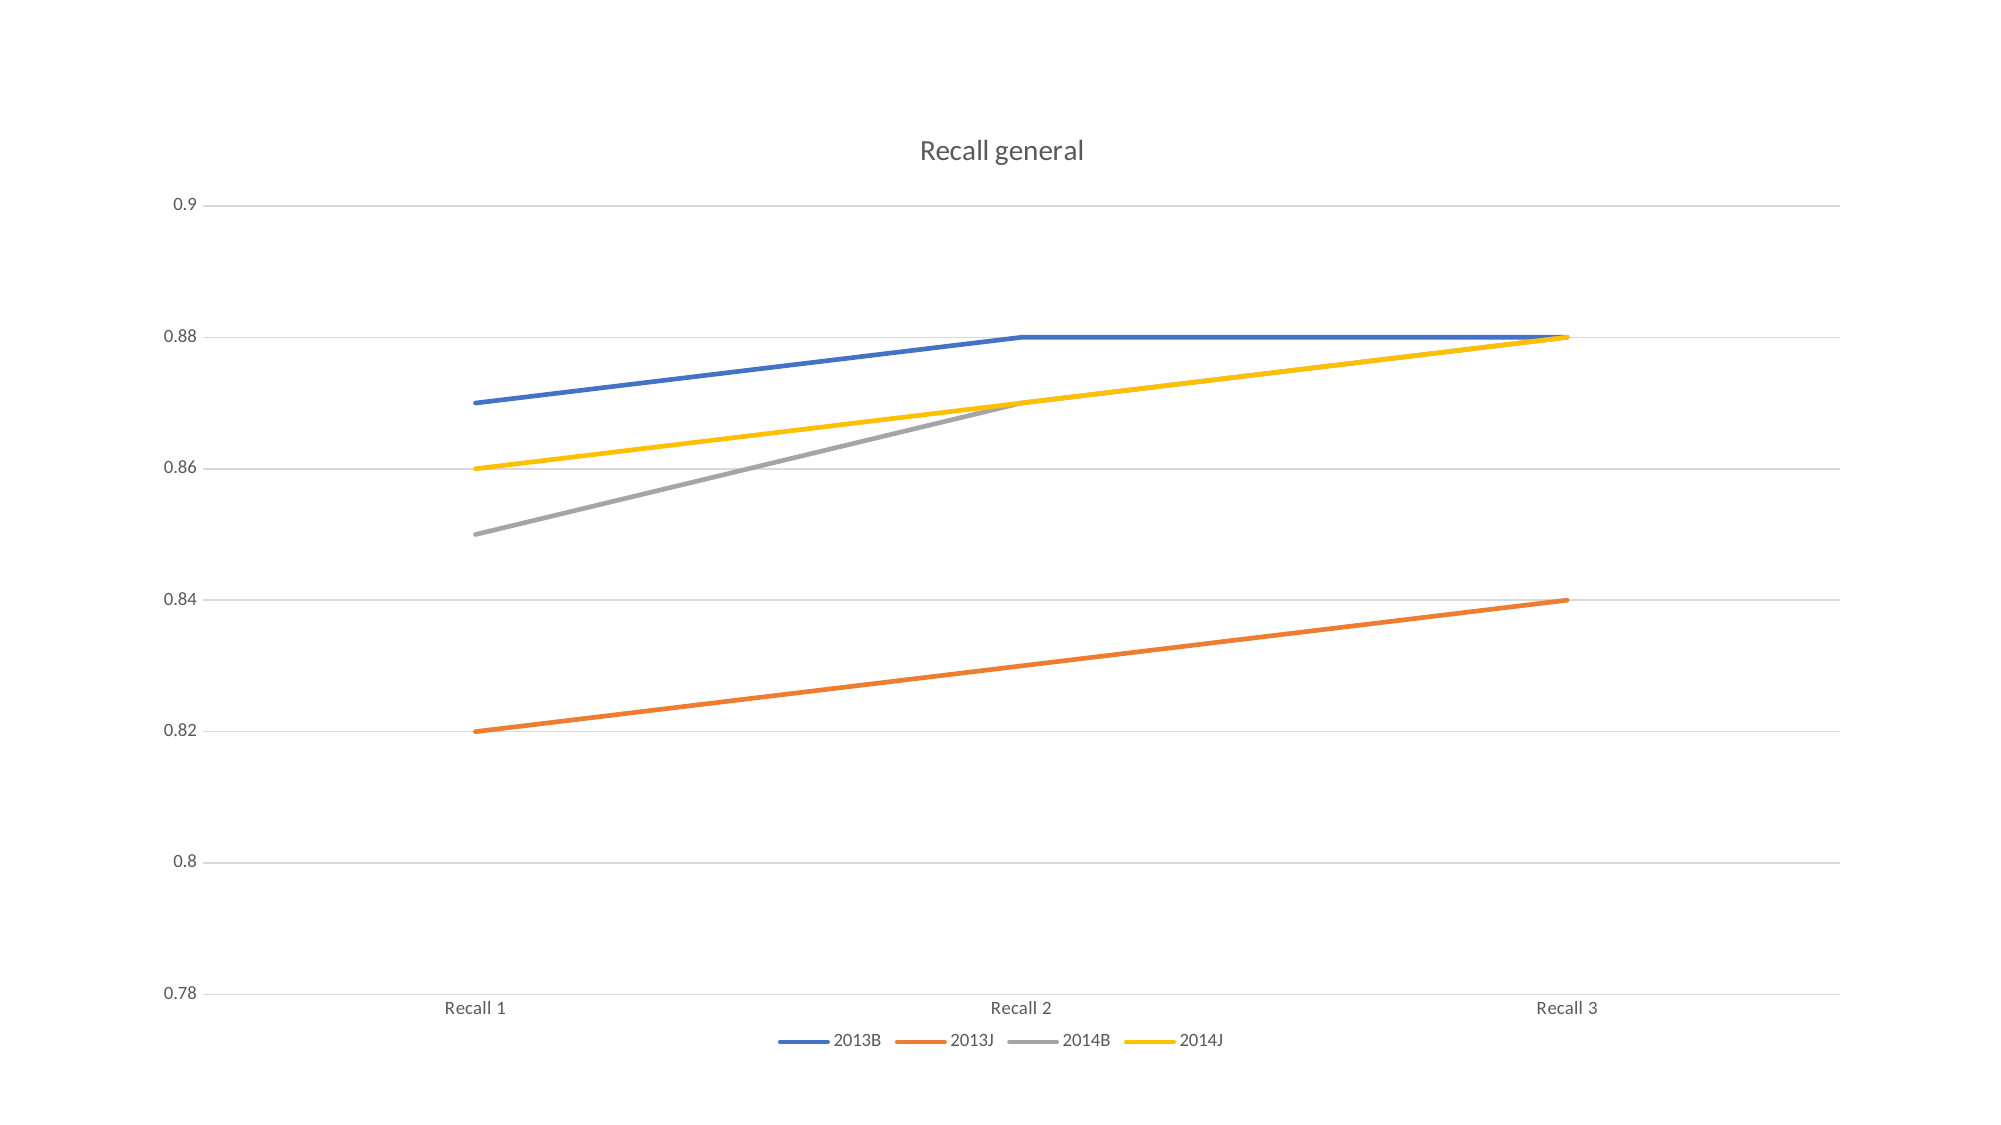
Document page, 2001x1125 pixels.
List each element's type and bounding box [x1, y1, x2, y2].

chart [128, 102, 1875, 1081]
